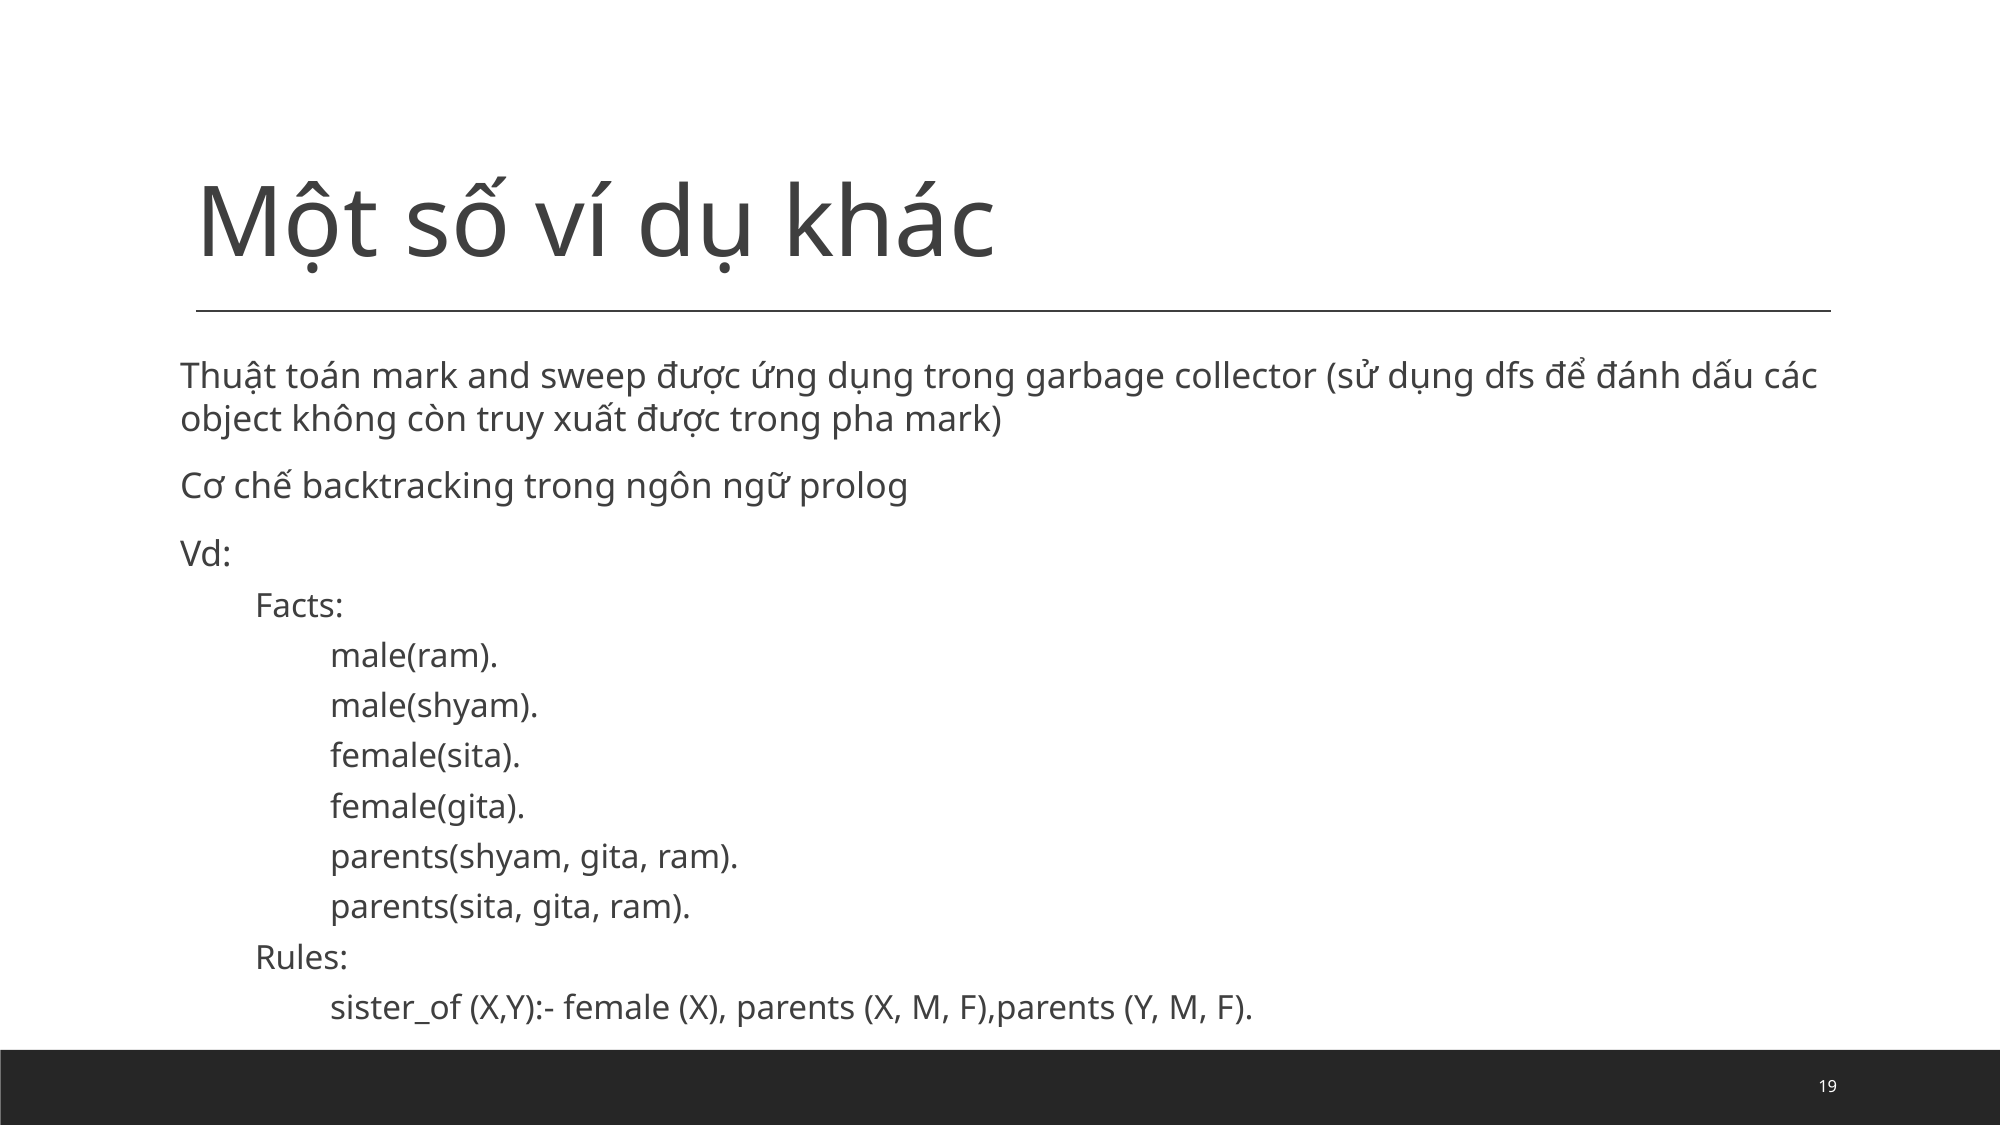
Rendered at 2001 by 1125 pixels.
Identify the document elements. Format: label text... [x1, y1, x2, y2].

slide_number ‹#› [1803, 1057, 1932, 1118]
list Thuật toán mark and sweep được ứng dụng trong garbage collector (sử dụng dfs để đánh dấu các object không còn truy xuất được trong pha mark) Cơ chế backtracking trong ngôn ngữ prolog Vd: Facts: male(ram). male(shyam). female(sita). female(gita). parents(shyam, gita, ram). parents(sita, gita, ram). Rules: sister_of (X,Y):- female (X), parents (X, M, F),parents (Y, M, F). [180, 345, 1830, 963]
title Một số ví dụ khác [180, 47, 1830, 285]
